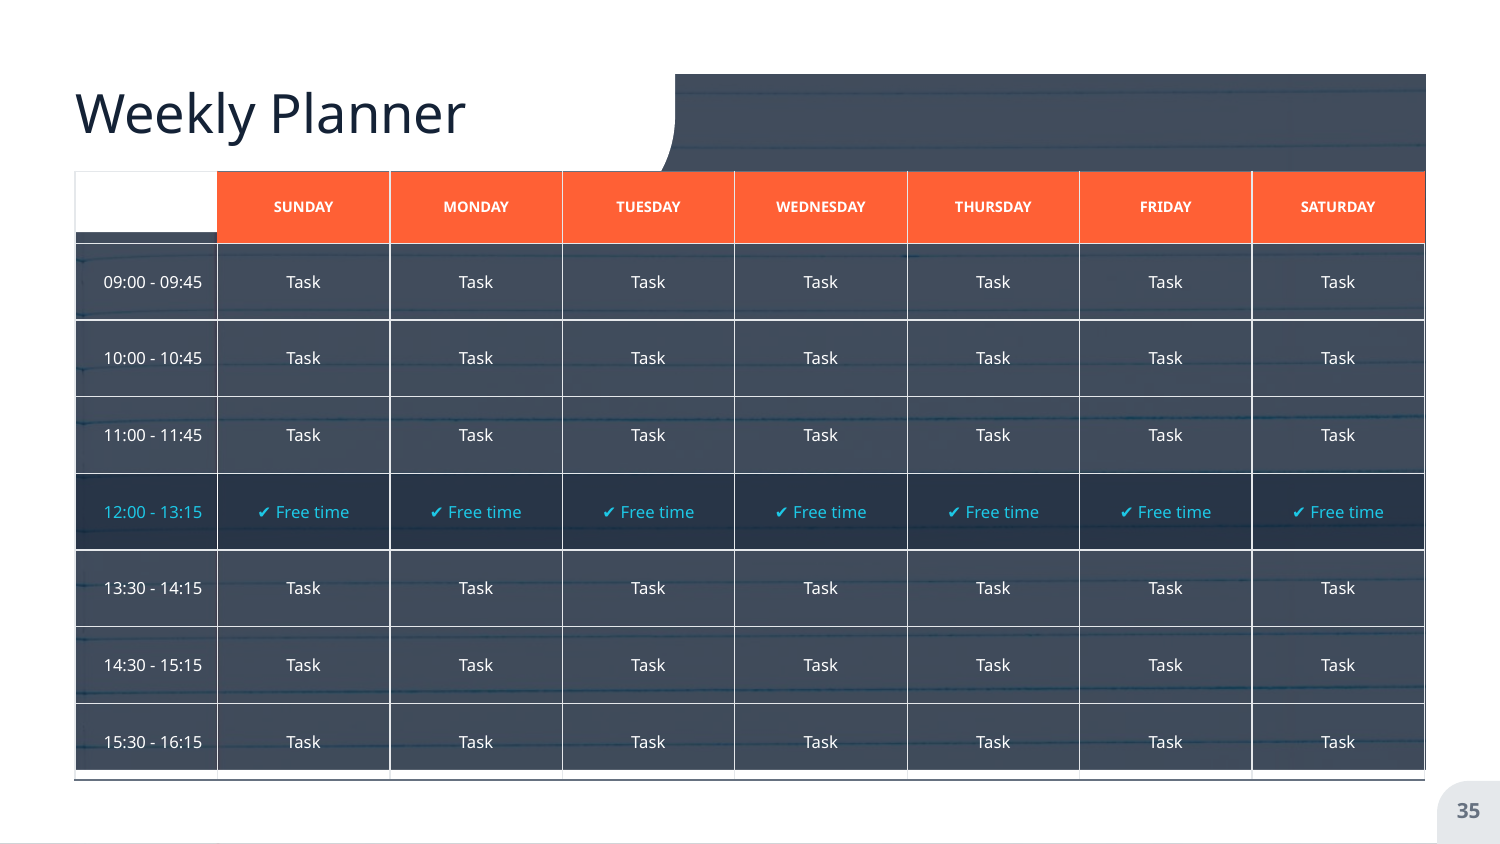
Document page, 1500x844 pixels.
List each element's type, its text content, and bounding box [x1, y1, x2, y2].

table_cell Task [563, 704, 734, 779]
table_cell 13:30 - 14:15 [76, 551, 217, 626]
table_cell 14:30 - 15:15 [76, 627, 217, 703]
table_cell ✔ Free time [218, 474, 389, 549]
table_cell Task [908, 397, 1079, 473]
table_cell Task [1080, 244, 1251, 319]
table_cell Task [1253, 551, 1424, 626]
table_cell Task [218, 627, 389, 703]
table_cell Task [1253, 321, 1424, 396]
title Weekly Planner [75, 0, 596, 171]
table_cell Task [563, 627, 734, 703]
table_cell Task [1253, 244, 1424, 319]
table_cell 11:00 - 11:45 [76, 397, 217, 473]
table_header THURSDAY [908, 172, 1079, 243]
table_cell ✔ Free time [391, 474, 562, 549]
table_cell Task [735, 704, 907, 779]
table_cell Task [735, 627, 907, 703]
table_cell ✔ Free time [563, 474, 734, 549]
table_cell ✔ Free time [1253, 474, 1424, 549]
table_cell ✔ Free time [735, 474, 907, 549]
table_cell Task [391, 244, 562, 319]
table_cell Task [735, 321, 907, 396]
table_header WEDNESDAY [735, 172, 907, 243]
table_cell Task [391, 321, 562, 396]
table_cell Task [218, 551, 389, 626]
table_header FRIDAY [1080, 172, 1251, 243]
table_cell Task [218, 397, 389, 473]
table_cell Task [1080, 321, 1251, 396]
table_cell Task [563, 397, 734, 473]
table_cell 09:00 - 09:45 [76, 244, 217, 319]
table_cell Task [218, 704, 389, 779]
table_cell Task [218, 321, 389, 396]
table_cell Task [735, 397, 907, 473]
table_cell Task [391, 704, 562, 779]
table_header SATURDAY [1253, 172, 1424, 243]
table_cell Task [391, 551, 562, 626]
table_cell Task [1253, 704, 1424, 779]
table_cell Task [563, 321, 734, 396]
table_cell Task [563, 551, 734, 626]
table_cell Task [1080, 704, 1251, 779]
table_header [76, 172, 217, 243]
table_cell 12:00 - 13:15 [76, 474, 217, 549]
table_cell Task [1080, 551, 1251, 626]
table_cell Task [908, 321, 1079, 396]
table_cell ✔ Free time [1080, 474, 1251, 549]
table_header TUESDAY [563, 172, 734, 243]
slide_number ‹#› [1437, 780, 1500, 844]
table_cell Task [908, 627, 1079, 703]
table_cell Task [563, 244, 734, 319]
table_cell 15:30 - 16:15 [76, 704, 217, 779]
table_cell Task [1080, 627, 1251, 703]
table_cell Task [1080, 397, 1251, 473]
table_cell ✔ Free time [908, 474, 1079, 549]
table_cell Task [908, 704, 1079, 779]
table_header MONDAY [391, 172, 562, 243]
table_cell Task [735, 244, 907, 319]
table_cell 10:00 - 10:45 [76, 321, 217, 396]
table_cell Task [391, 397, 562, 473]
table_cell Task [908, 551, 1079, 626]
table_cell Task [391, 627, 562, 703]
table_cell Task [218, 244, 389, 319]
table_cell Task [1253, 397, 1424, 473]
table_header SUNDAY [218, 172, 389, 243]
table_cell Task [908, 244, 1079, 319]
table_cell Task [1253, 627, 1424, 703]
table_cell Task [735, 551, 907, 626]
